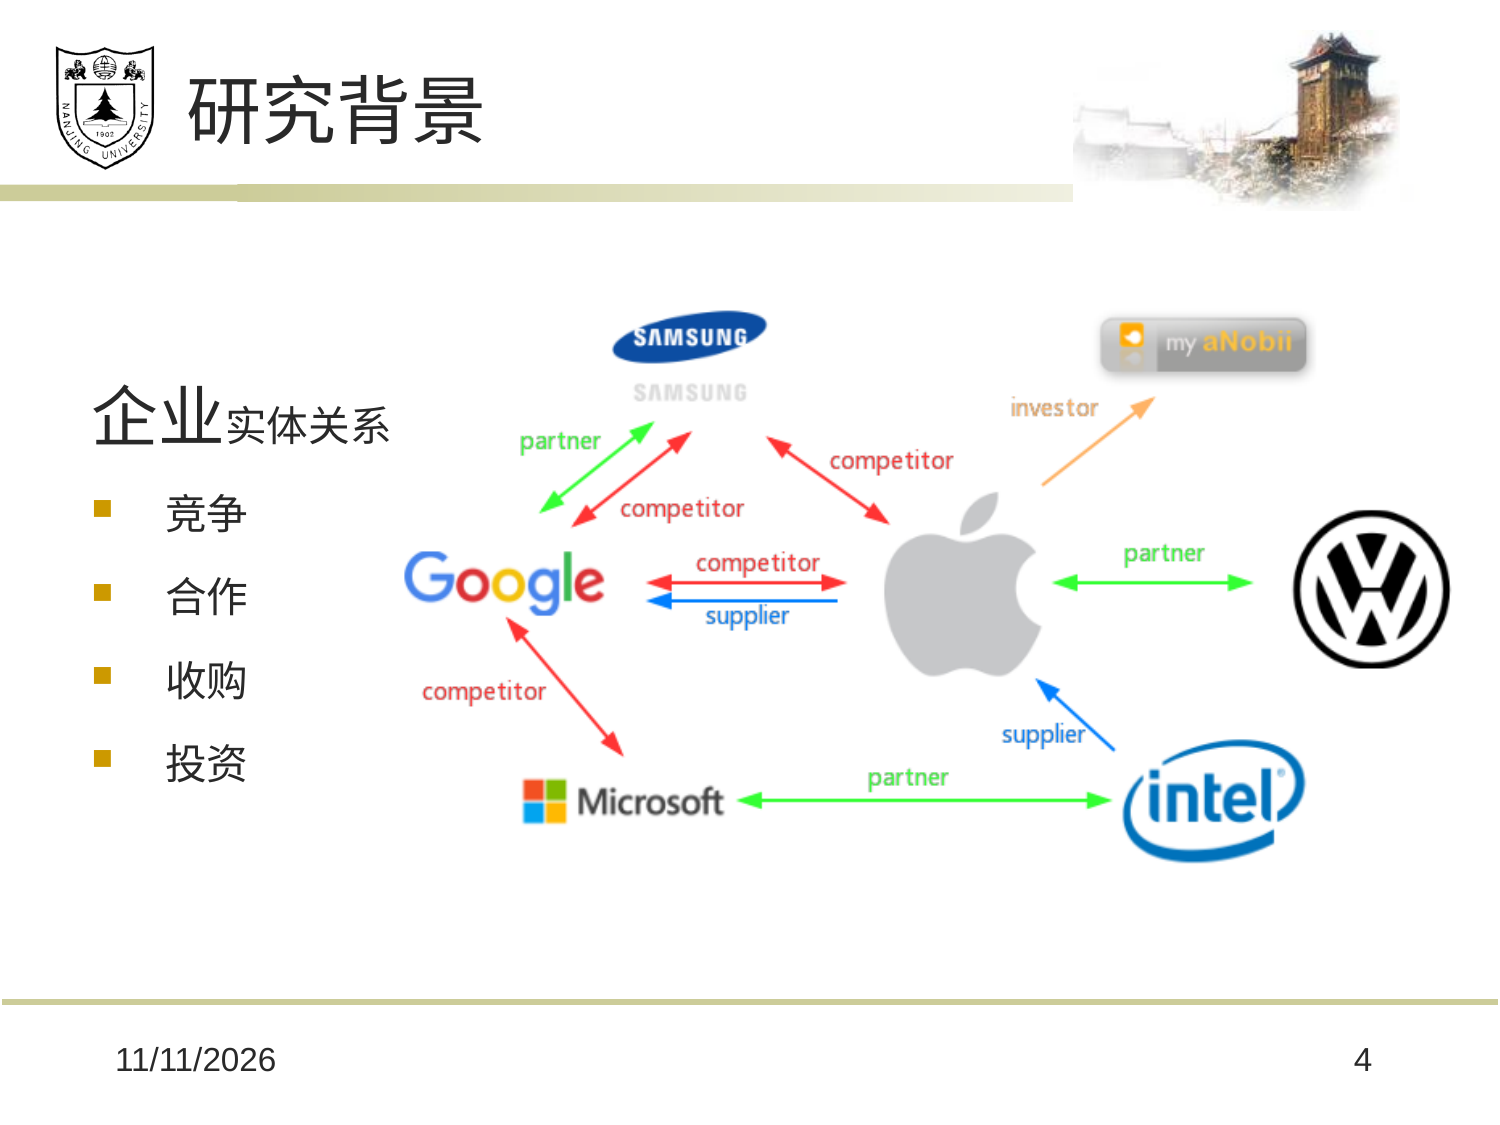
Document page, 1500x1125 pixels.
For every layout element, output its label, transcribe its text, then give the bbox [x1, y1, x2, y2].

picture [1073, 30, 1400, 211]
picture [50, 42, 160, 173]
title 研究背景 [171, 66, 1093, 161]
slide_number 4 [1234, 1030, 1388, 1106]
picture [329, 278, 1495, 870]
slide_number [100, 1030, 313, 1106]
picture [2, 999, 1498, 1005]
list 企业实体关系 竞争 合作 收购 投资 [76, 367, 329, 876]
